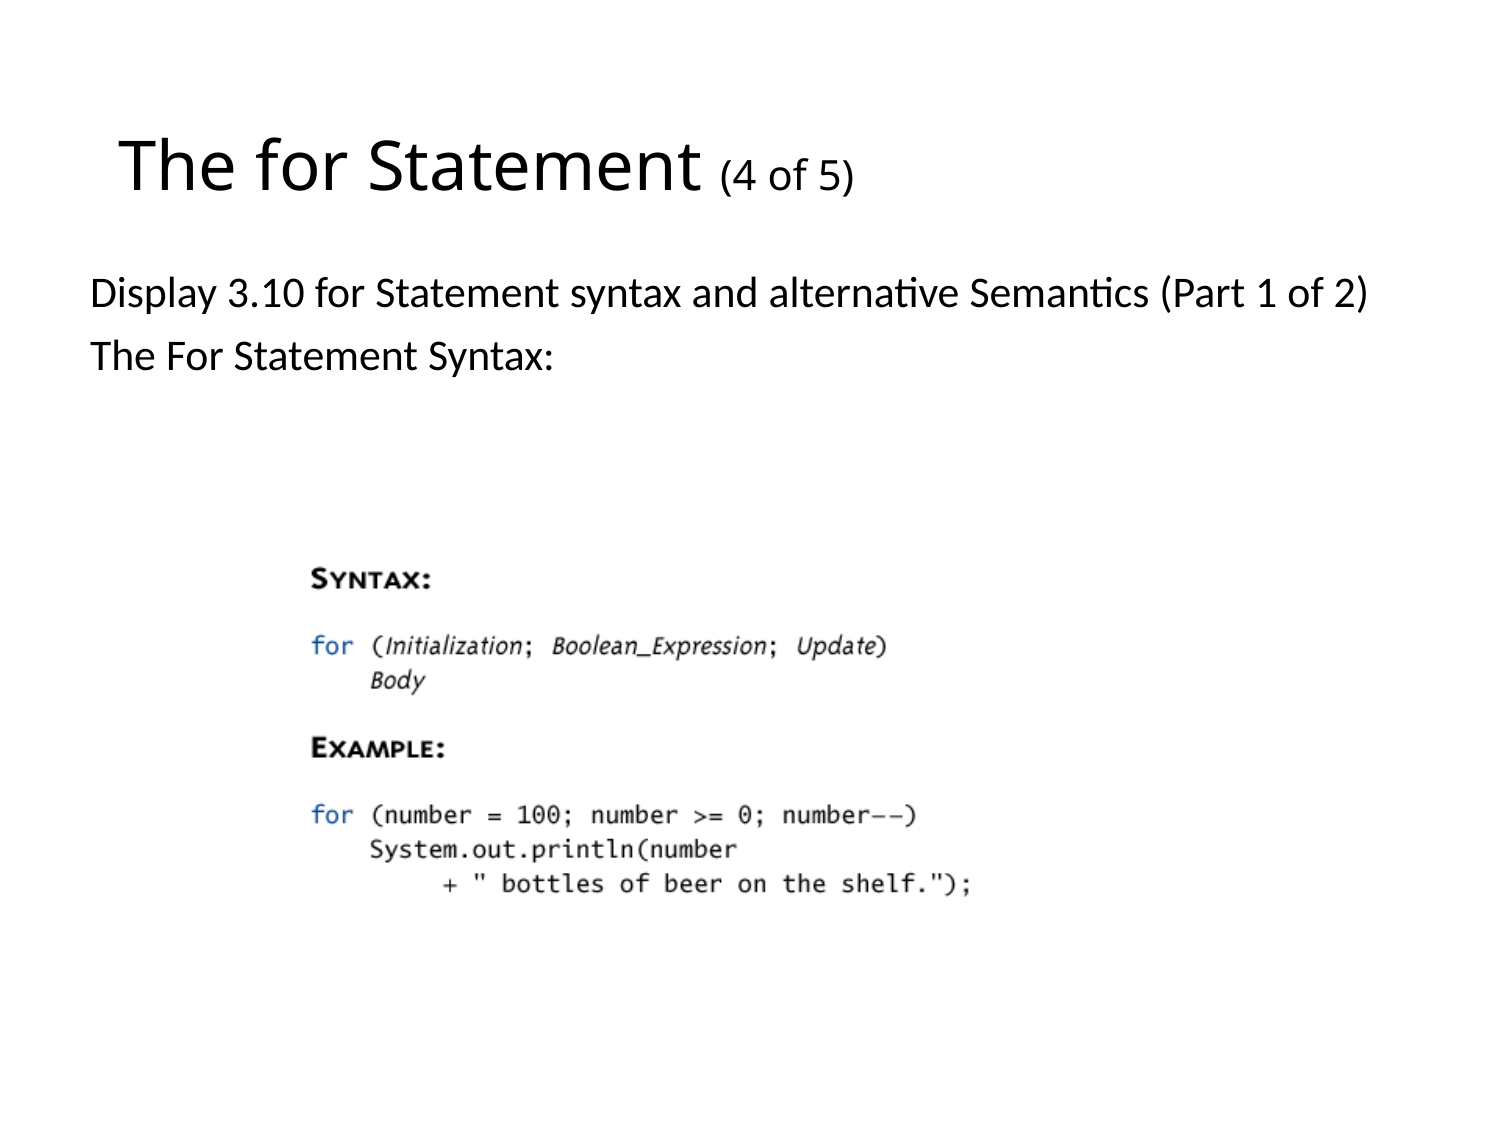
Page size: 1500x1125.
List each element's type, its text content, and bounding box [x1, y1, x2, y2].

picture [267, 552, 1018, 909]
list Display 3.10 for Statement syntax and alternative Semantics (Part 1 of 2) The For Statement Syntax: [75, 262, 1425, 498]
title The for Statement (4 of 5) [103, 59, 1397, 262]
